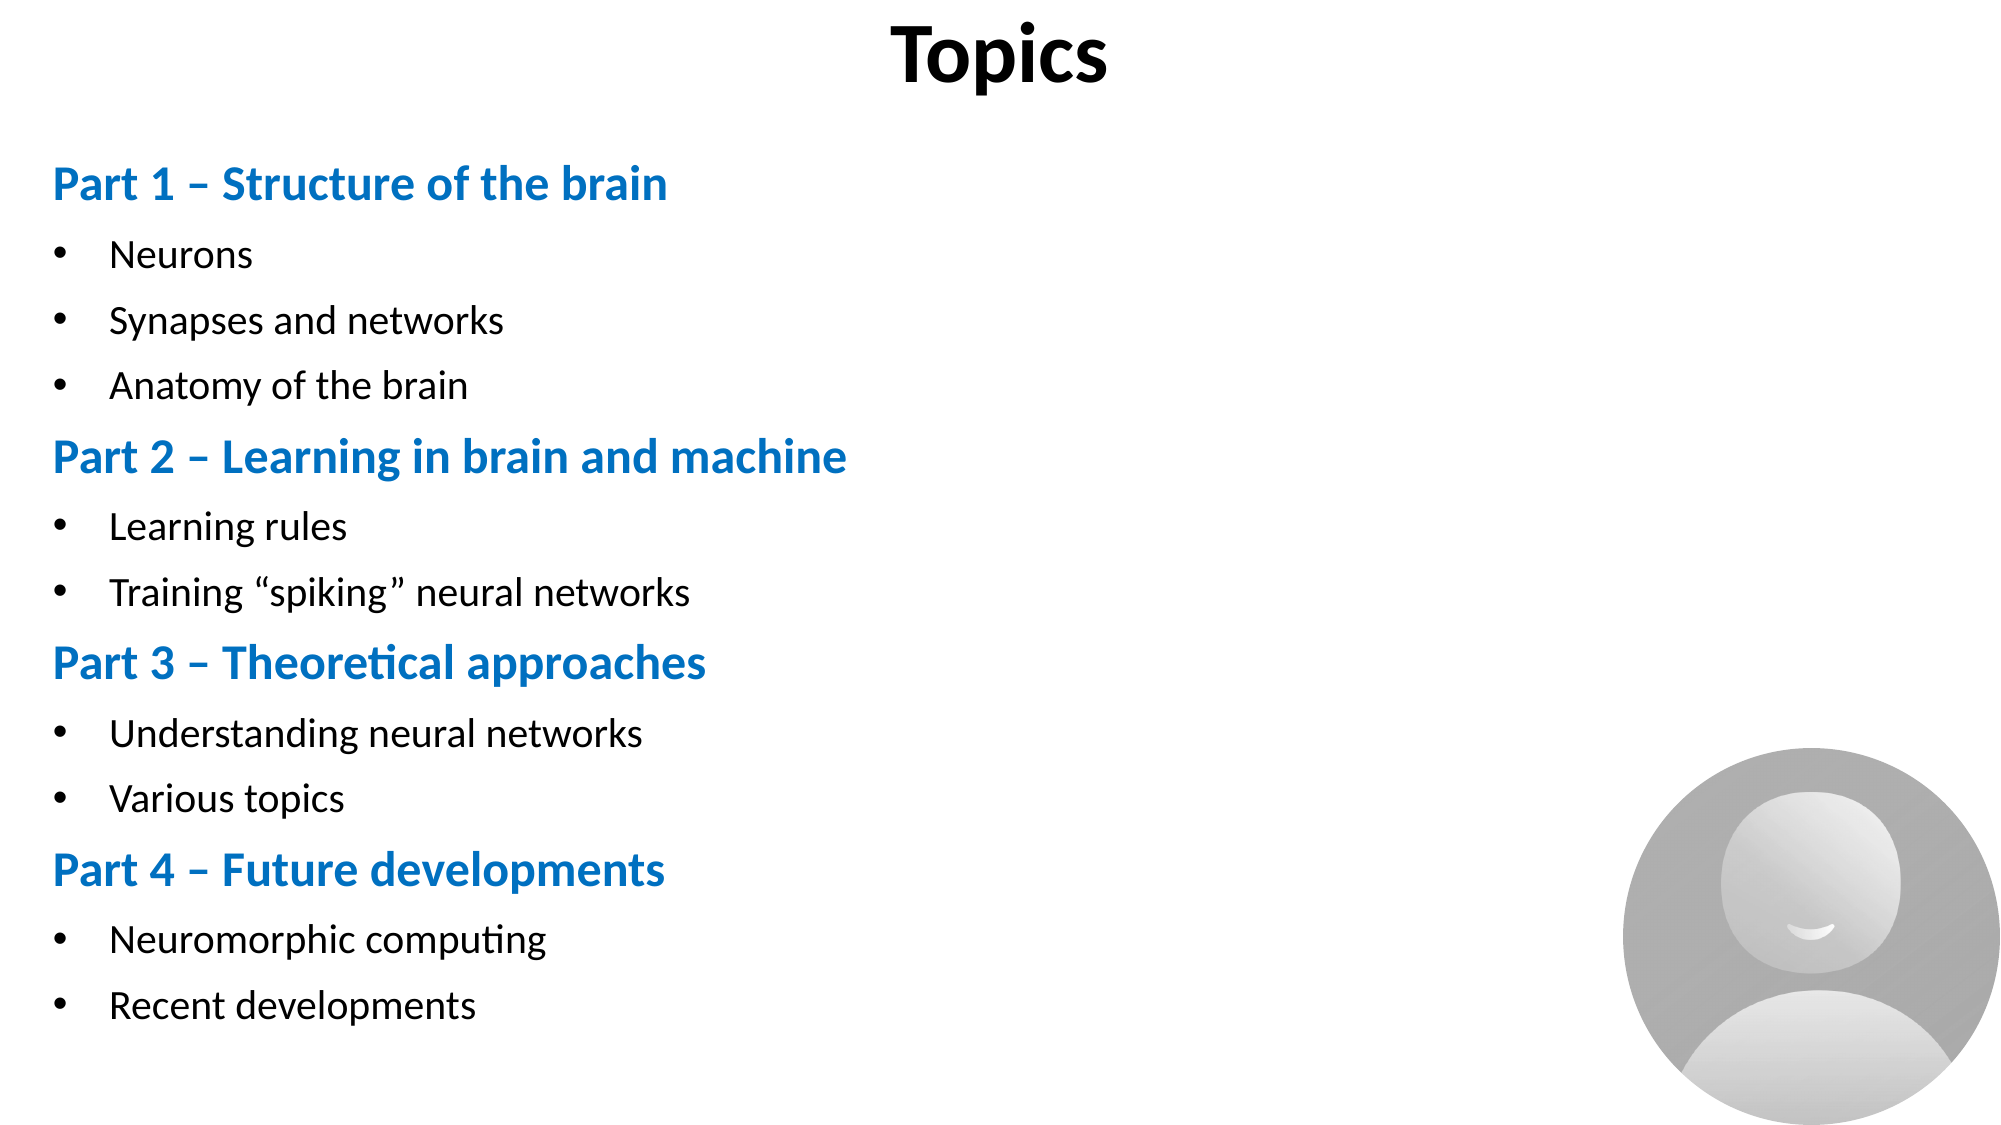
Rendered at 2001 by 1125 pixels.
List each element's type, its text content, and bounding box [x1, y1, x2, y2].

title Topics [0, 0, 2000, 109]
list Part 1 – Structure of the brain Neurons Synapses and networks Anatomy of the brain Part 2 – Learning in brain and machine Learning rules Training “spiking” neural networks Part 3 – Theoretical approaches Understanding neural networks Various topics Part 4 – Future developments Neuromorphic computing Recent developments [37, 149, 1625, 1125]
picture [1623, 748, 2000, 1125]
